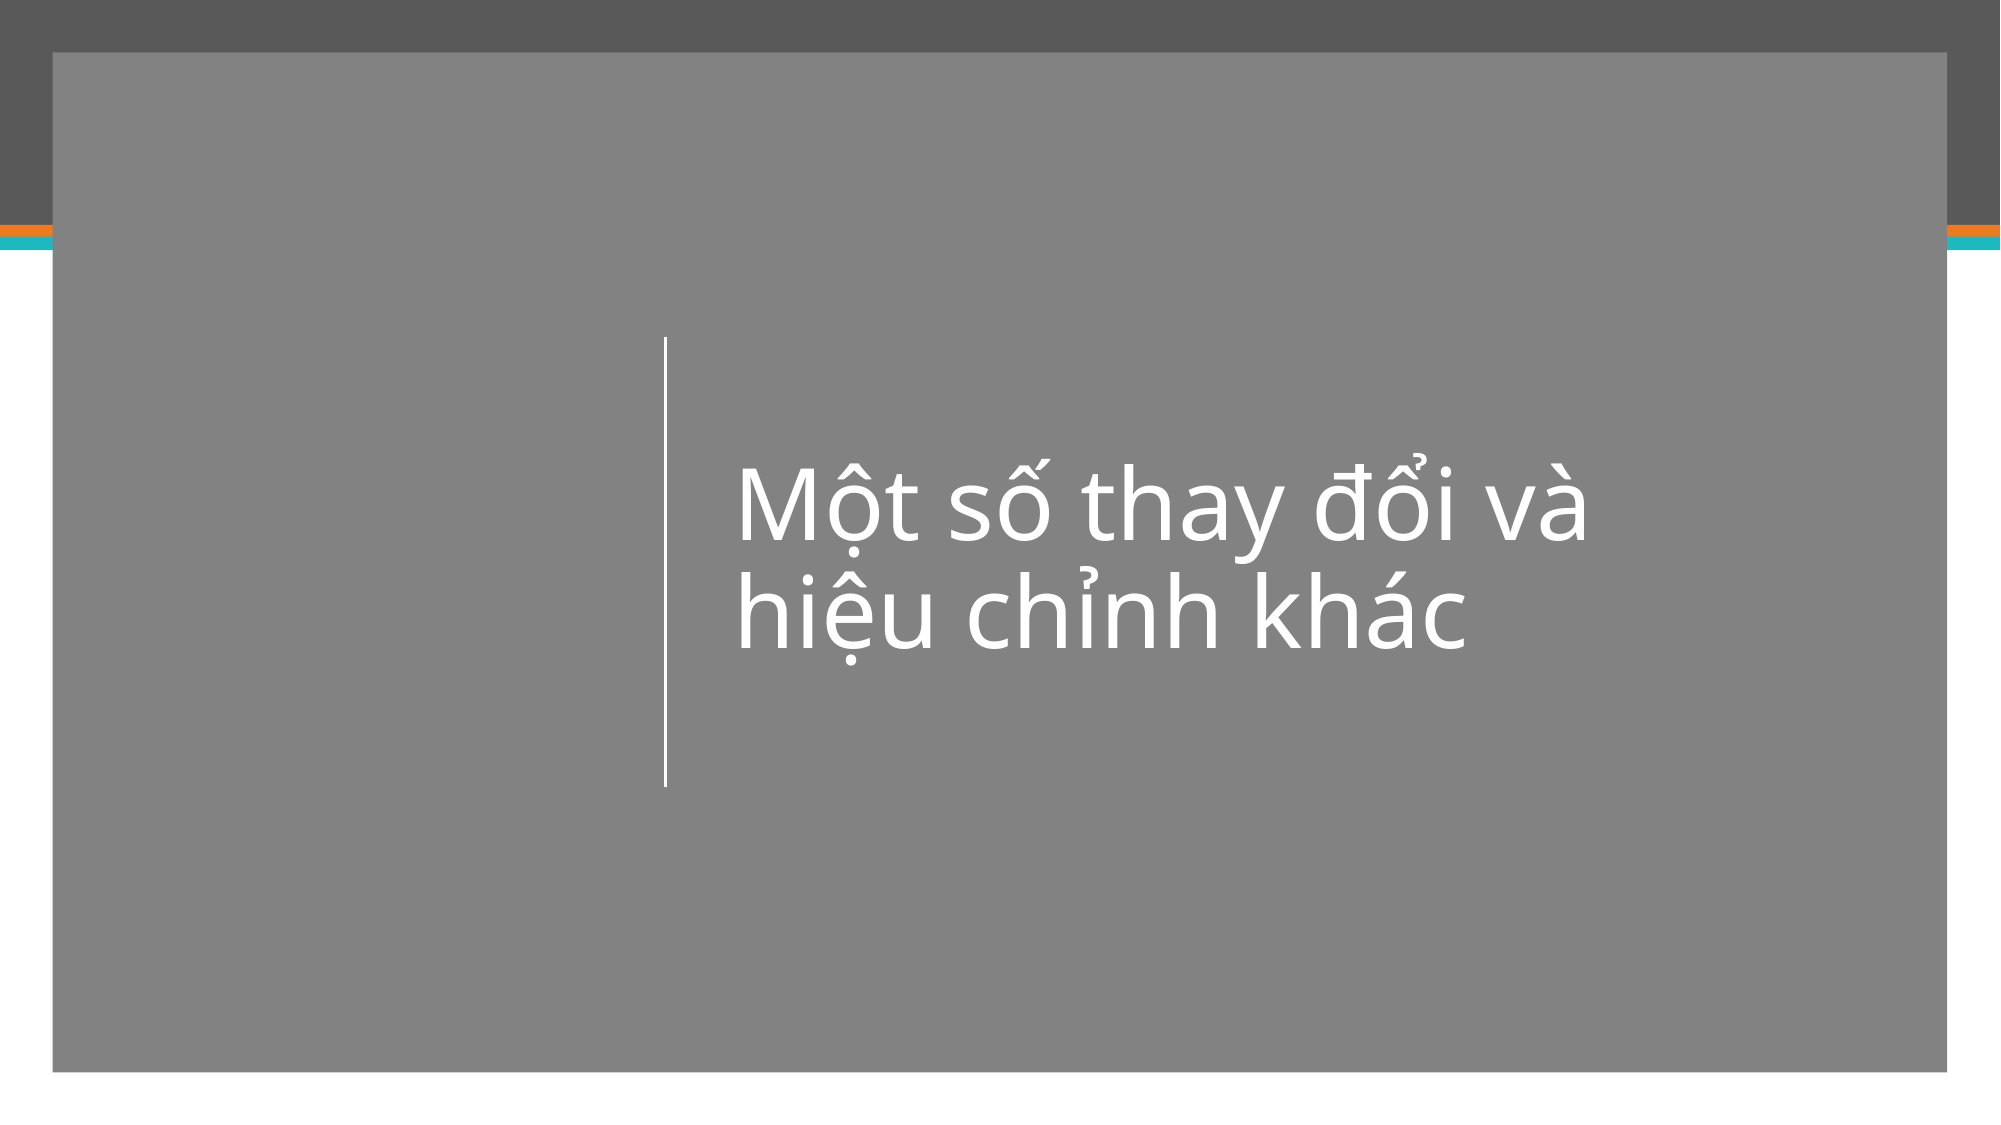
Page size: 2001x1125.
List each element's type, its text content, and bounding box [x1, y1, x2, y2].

title Một số thay đổi và hiệu chỉnh khác [718, 158, 1829, 967]
text_box [52, 51, 1948, 1073]
